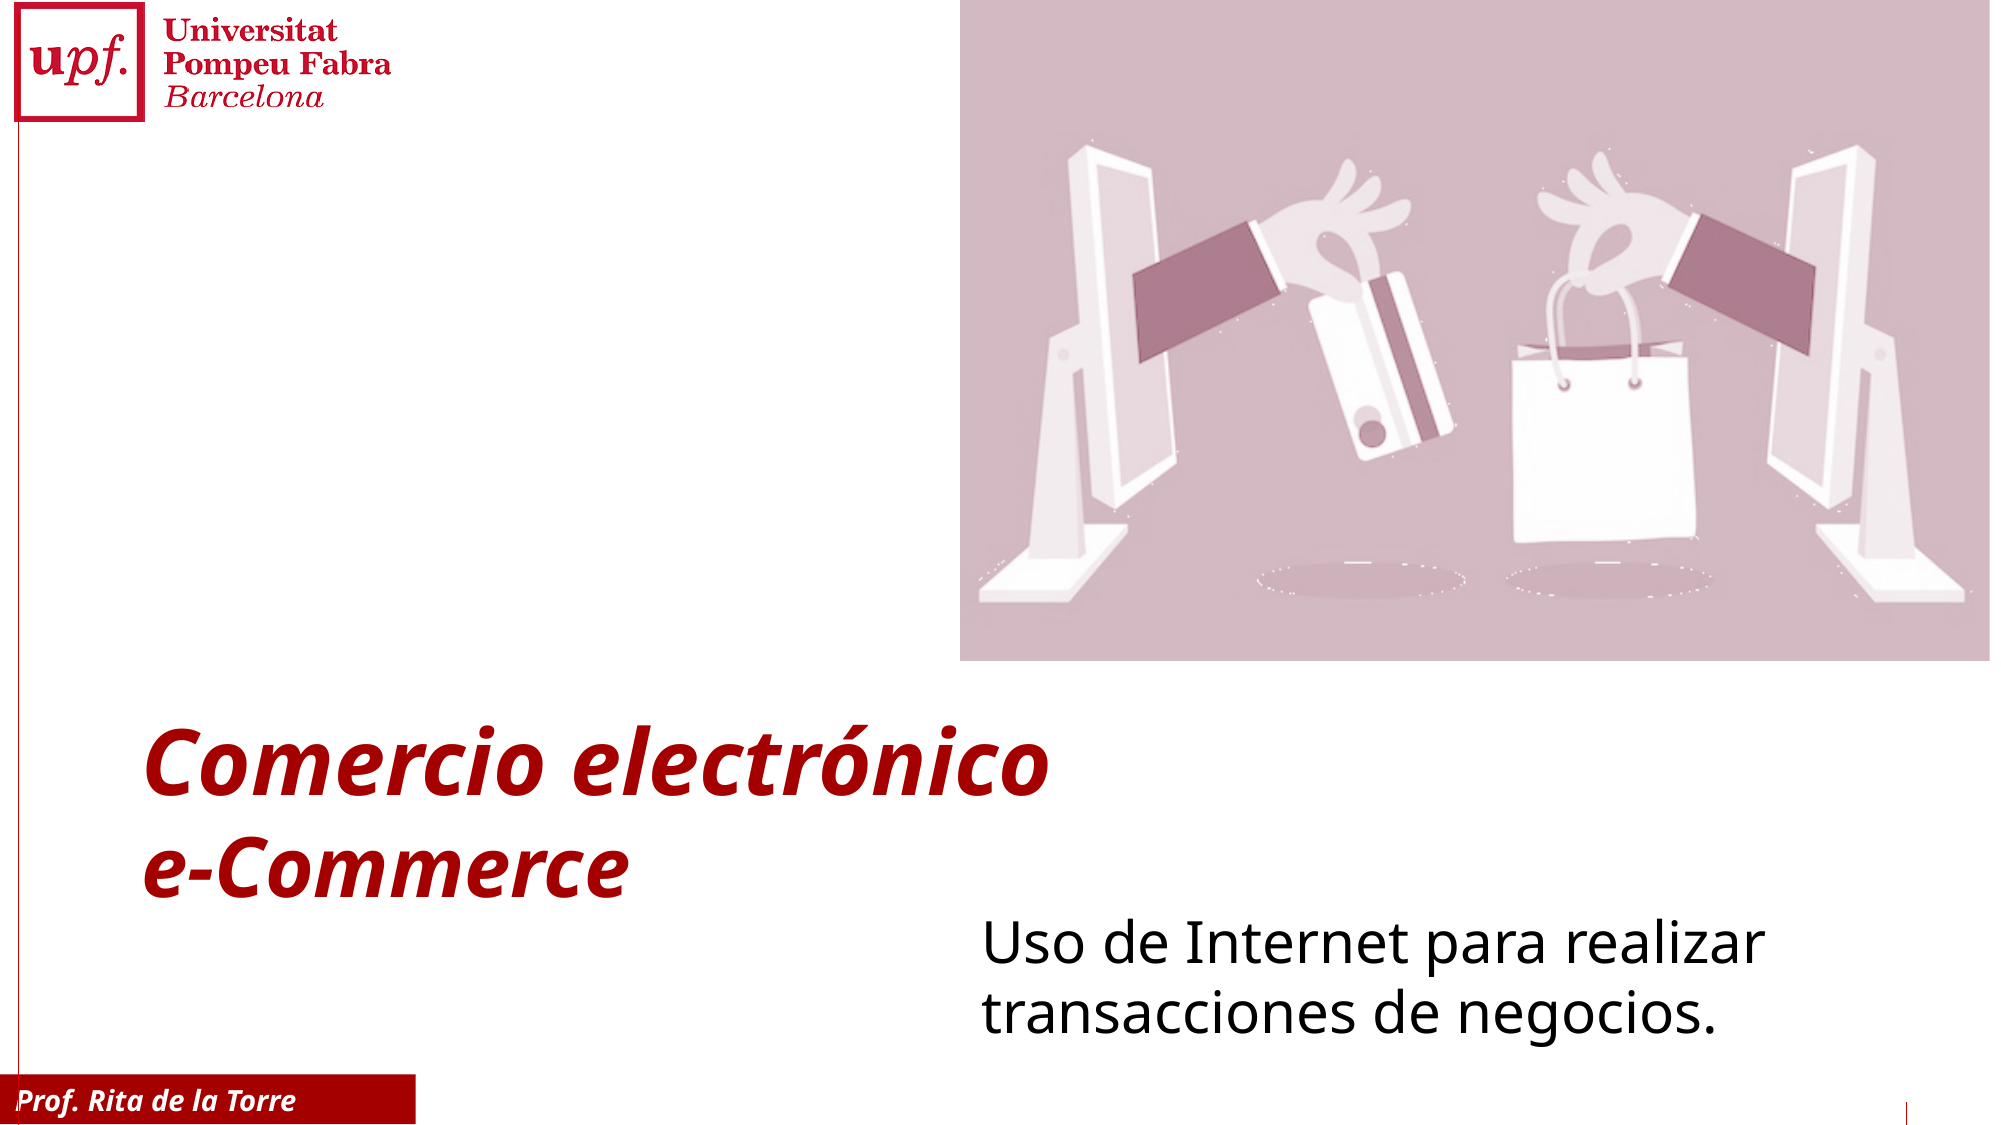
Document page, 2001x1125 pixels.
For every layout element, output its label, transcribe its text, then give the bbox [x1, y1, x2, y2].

text_box Uso de Internet para realizar transacciones de negocios. [966, 898, 1874, 1053]
picture [959, 0, 1990, 661]
title Comercio electrónico e-Commerce [126, 695, 1402, 923]
picture [14, 2, 407, 122]
